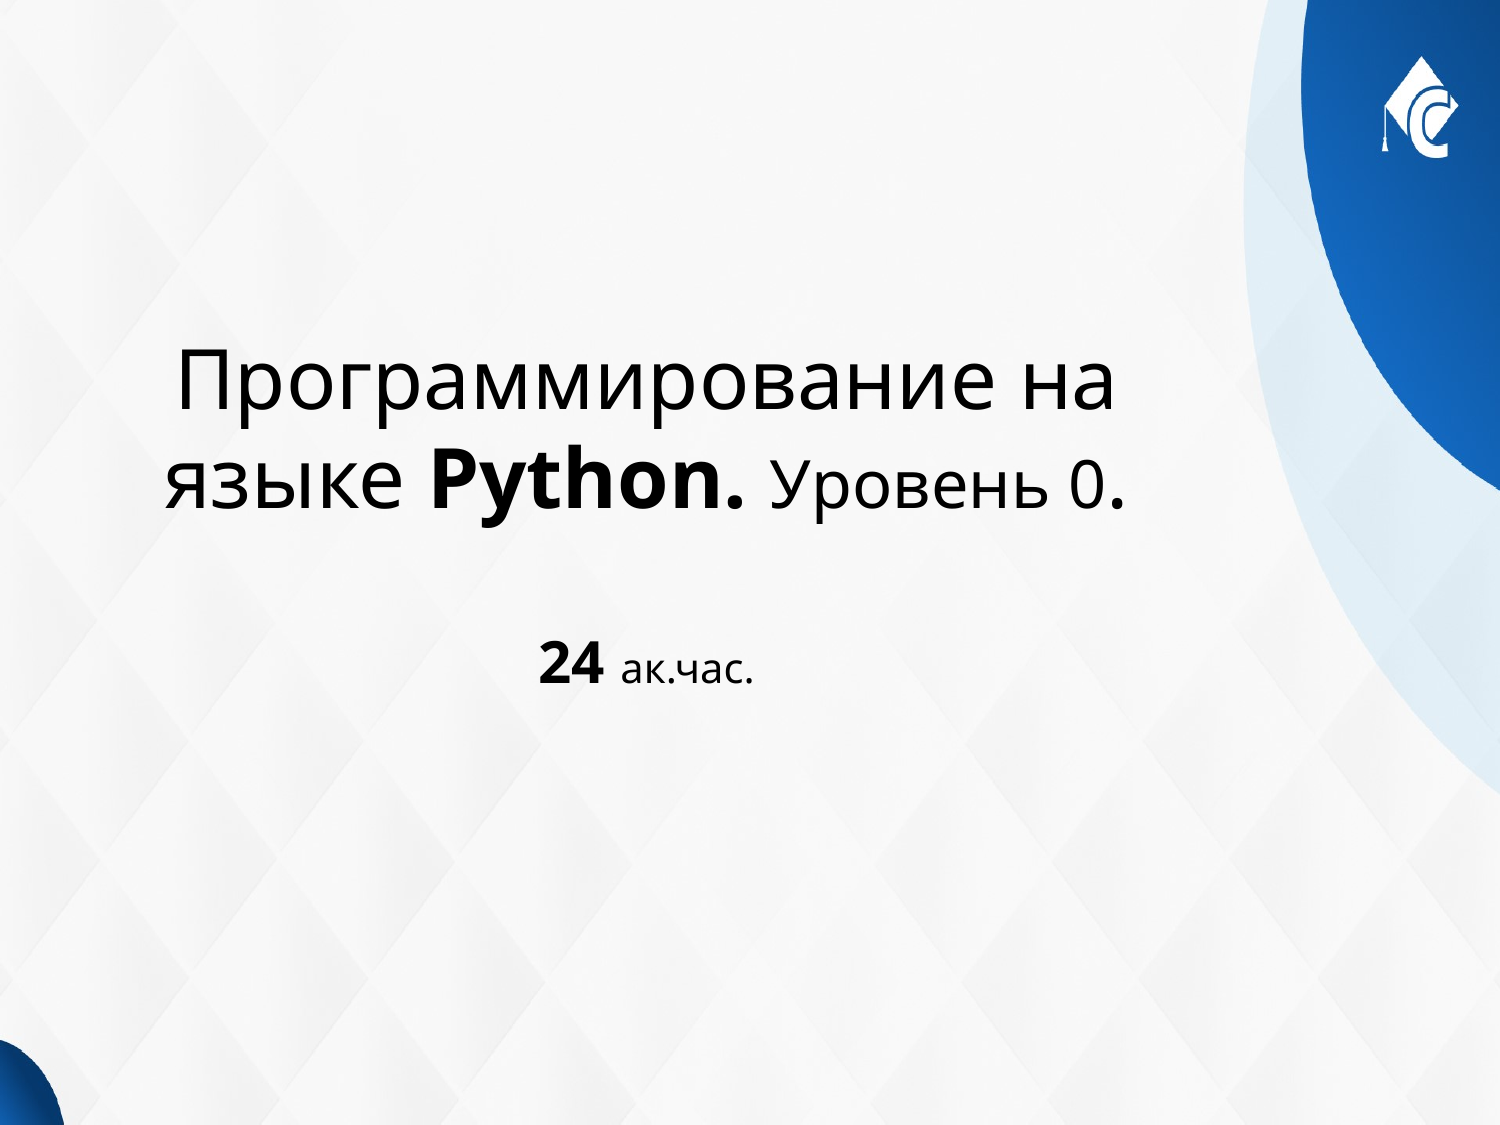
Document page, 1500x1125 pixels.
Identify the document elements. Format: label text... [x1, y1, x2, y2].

title Программирование на языке Python. Уровень 0. 24 ак.час. [53, 302, 1241, 719]
picture [0, 0, 1500, 1125]
